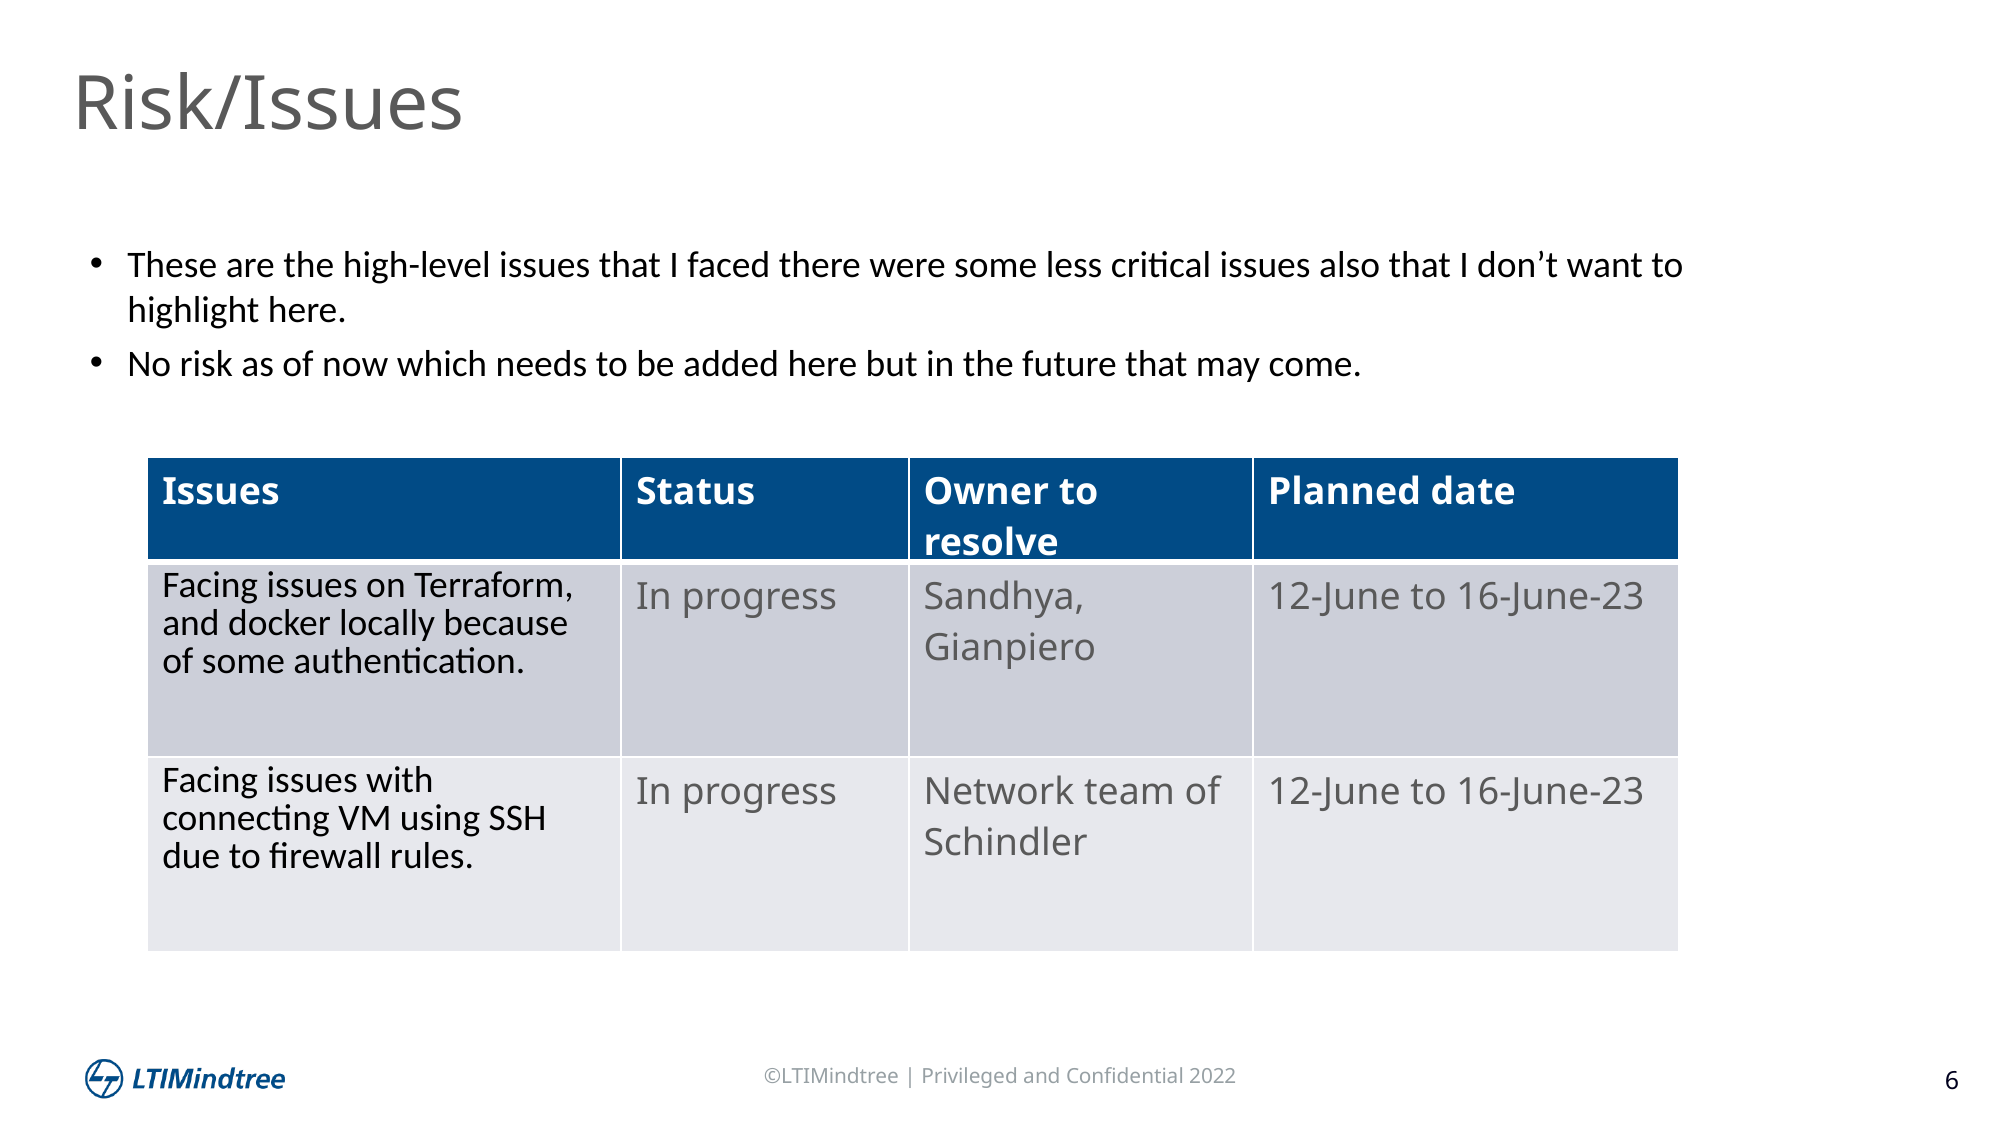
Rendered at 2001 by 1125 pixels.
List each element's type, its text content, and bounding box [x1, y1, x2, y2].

text_box These are the high-level issues that I faced there were some less critical issues also that I don’t want to highlight here. No risk as of now which needs to be added here but in the future that may come. [0, 179, 1802, 392]
text_box Risk/Issues [58, 57, 1844, 180]
table_header Issues [148, 458, 620, 559]
table_cell 12-June to 16-June-23 [1254, 758, 1678, 951]
table_cell In progress [622, 758, 908, 951]
table_header Planned date [1254, 458, 1678, 559]
table_cell Sandhya, Gianpiero [910, 565, 1252, 756]
table_cell Network team of Schindler [910, 758, 1252, 951]
table_cell Facing issues with connecting VM using SSH due to firewall rules. [148, 758, 620, 951]
table_cell 12-June to 16-June-23 [1254, 565, 1678, 756]
table_cell In progress [622, 565, 908, 756]
table_header Owner to resolve [910, 458, 1252, 559]
table_cell Facing issues on Terraform, and docker locally because of some authentication. [148, 565, 620, 756]
table_header Status [622, 458, 908, 559]
